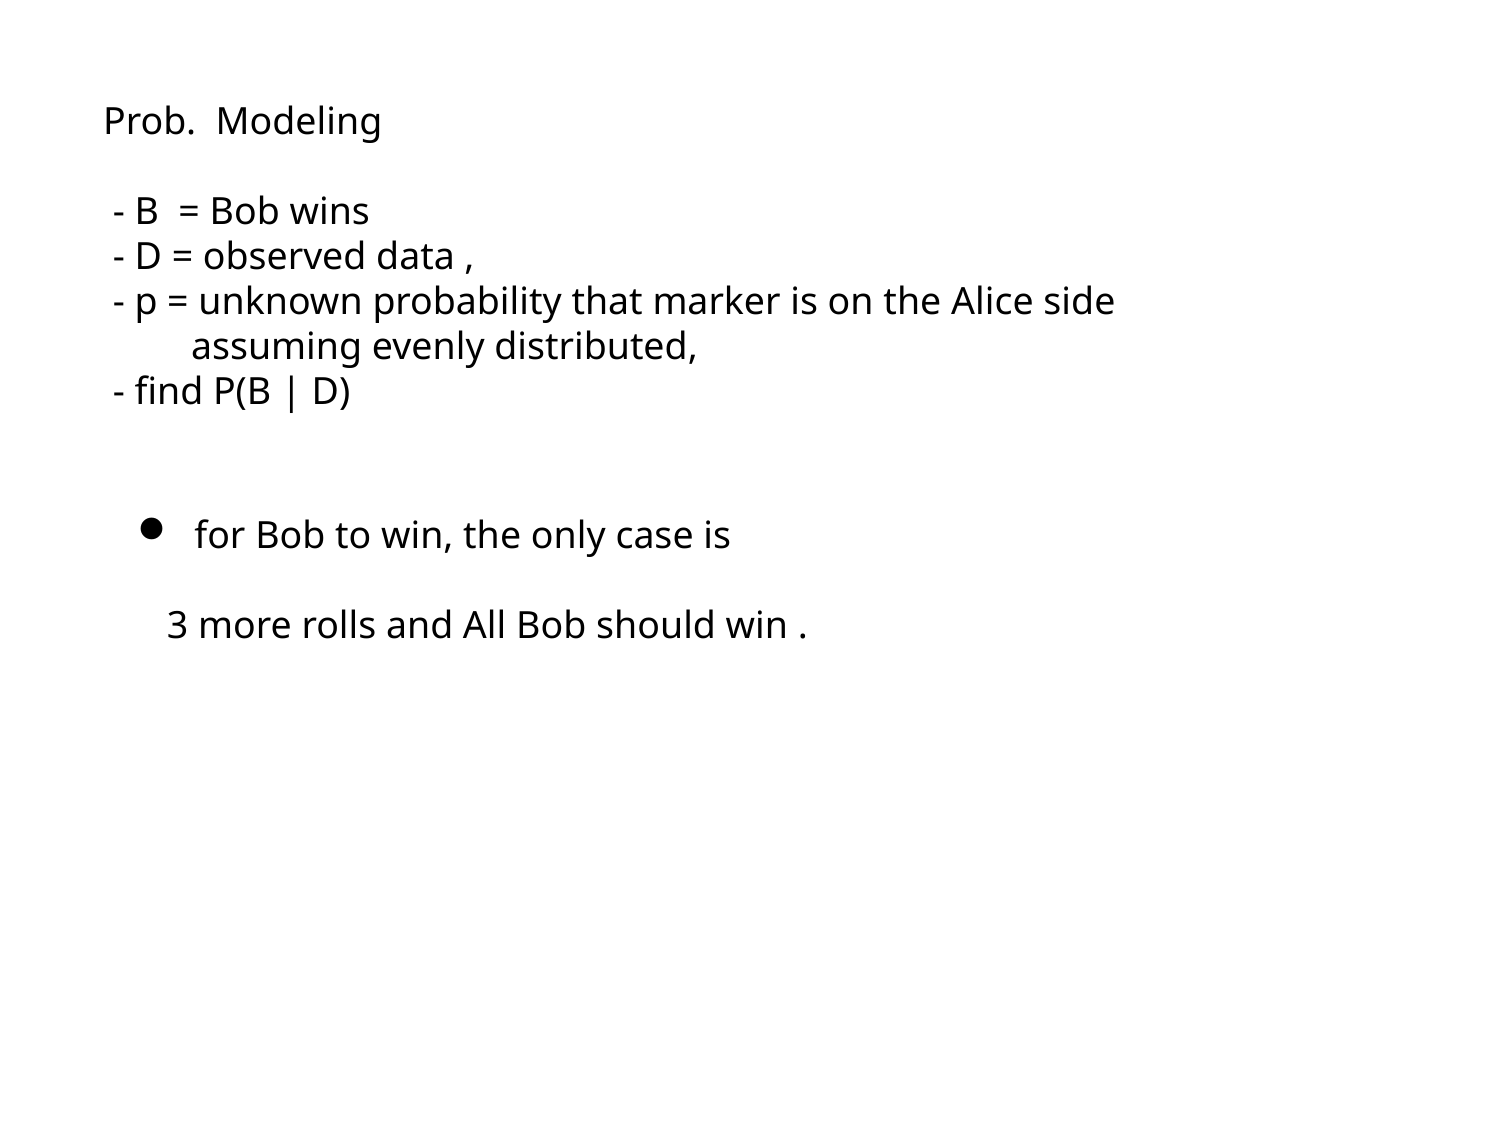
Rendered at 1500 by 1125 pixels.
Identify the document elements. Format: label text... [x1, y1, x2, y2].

text_box for Bob to win, the only case is 3 more rolls and All Bob should win . [122, 503, 844, 654]
